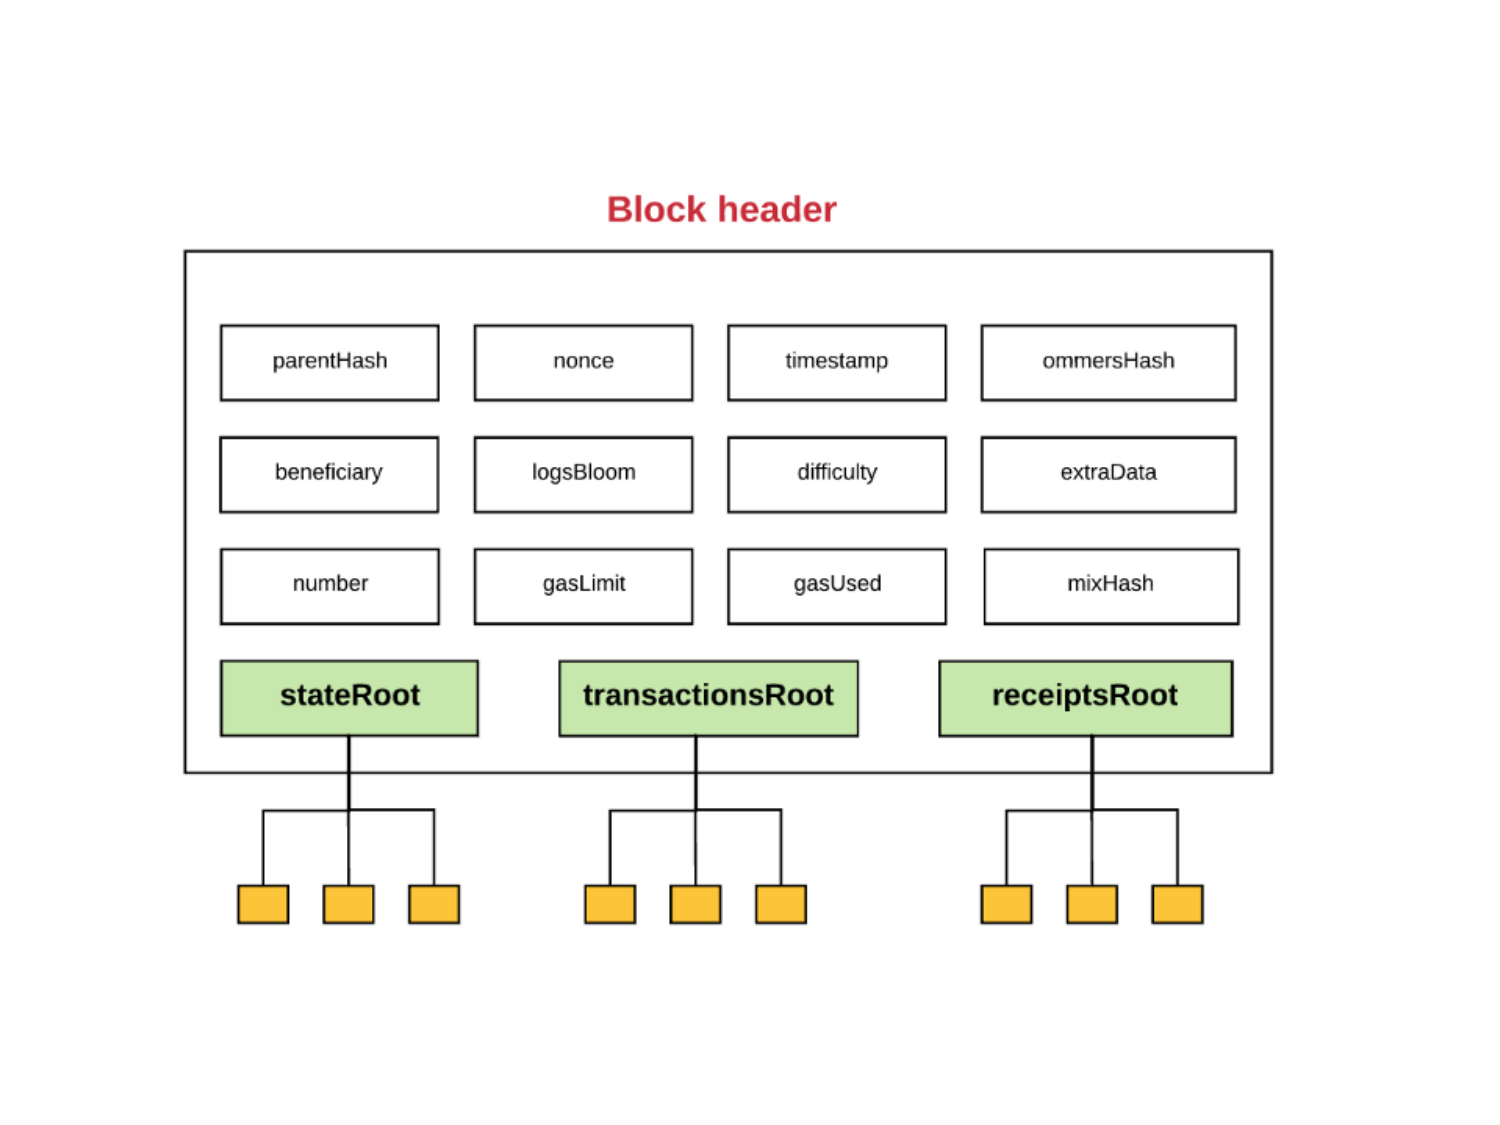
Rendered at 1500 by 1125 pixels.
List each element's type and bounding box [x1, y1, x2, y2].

picture [88, 125, 1339, 990]
